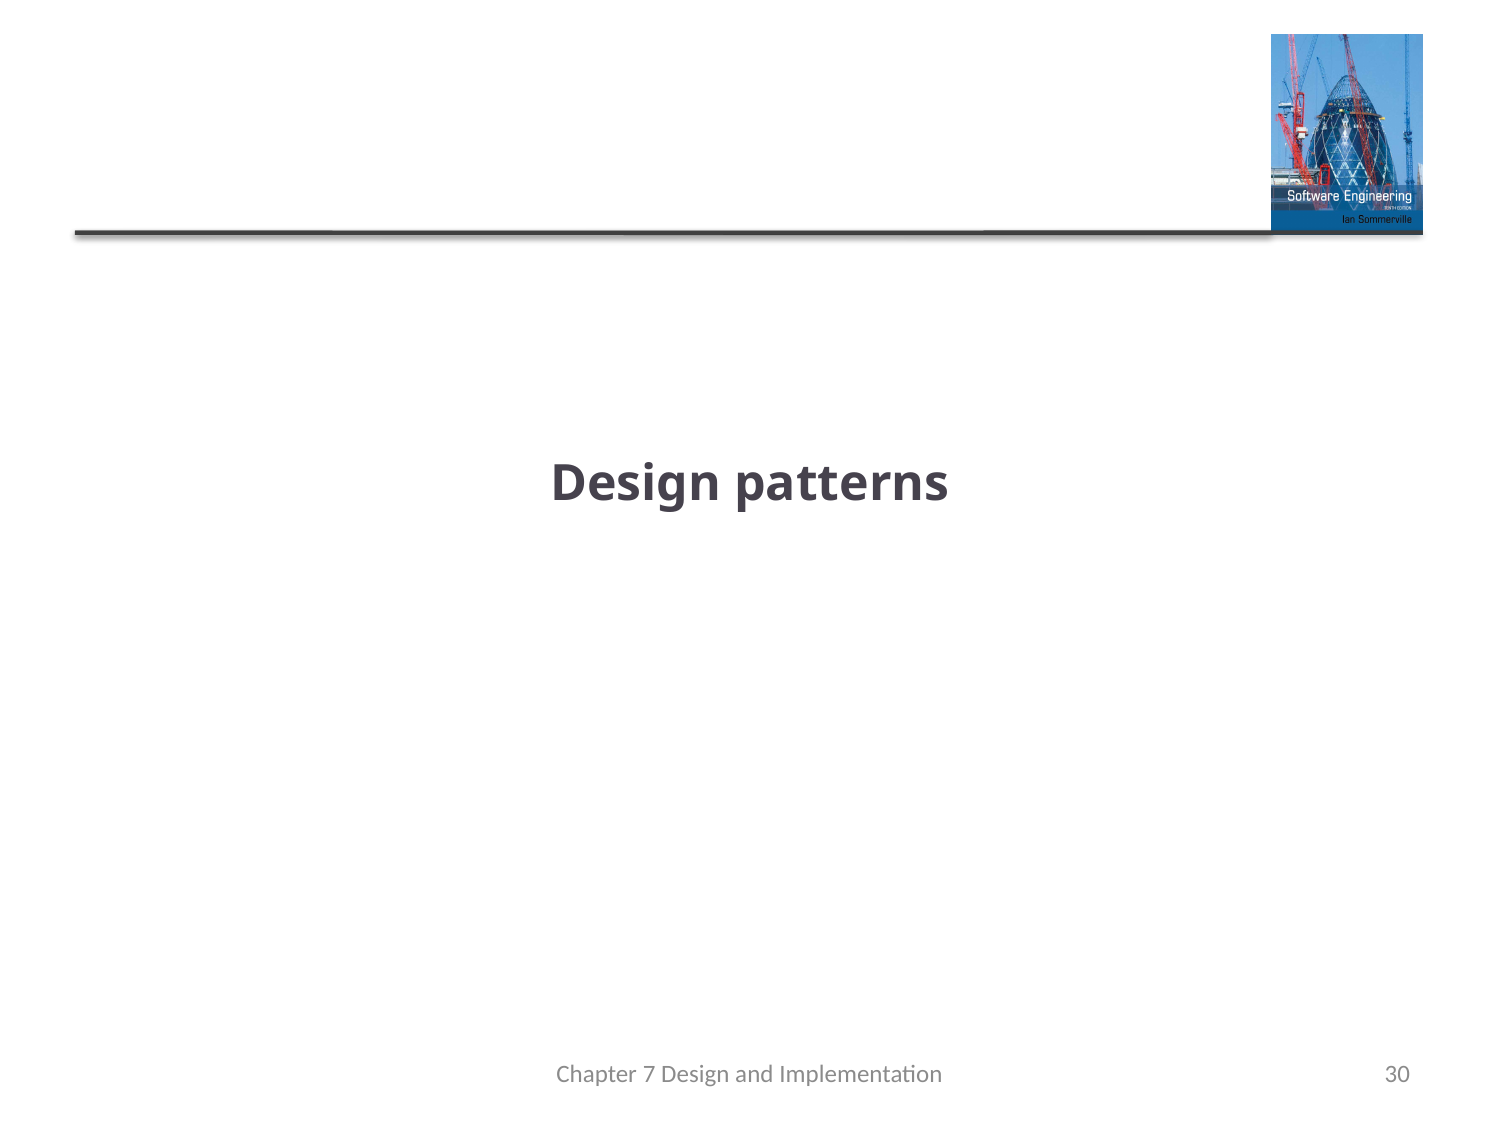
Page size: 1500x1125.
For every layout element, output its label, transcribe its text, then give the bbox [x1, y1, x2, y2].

footer Chapter 7 Design and Implementation [512, 1042, 988, 1103]
picture [1271, 34, 1423, 230]
slide_number 30 [1074, 1042, 1425, 1103]
title Design patterns [74, 386, 1426, 575]
